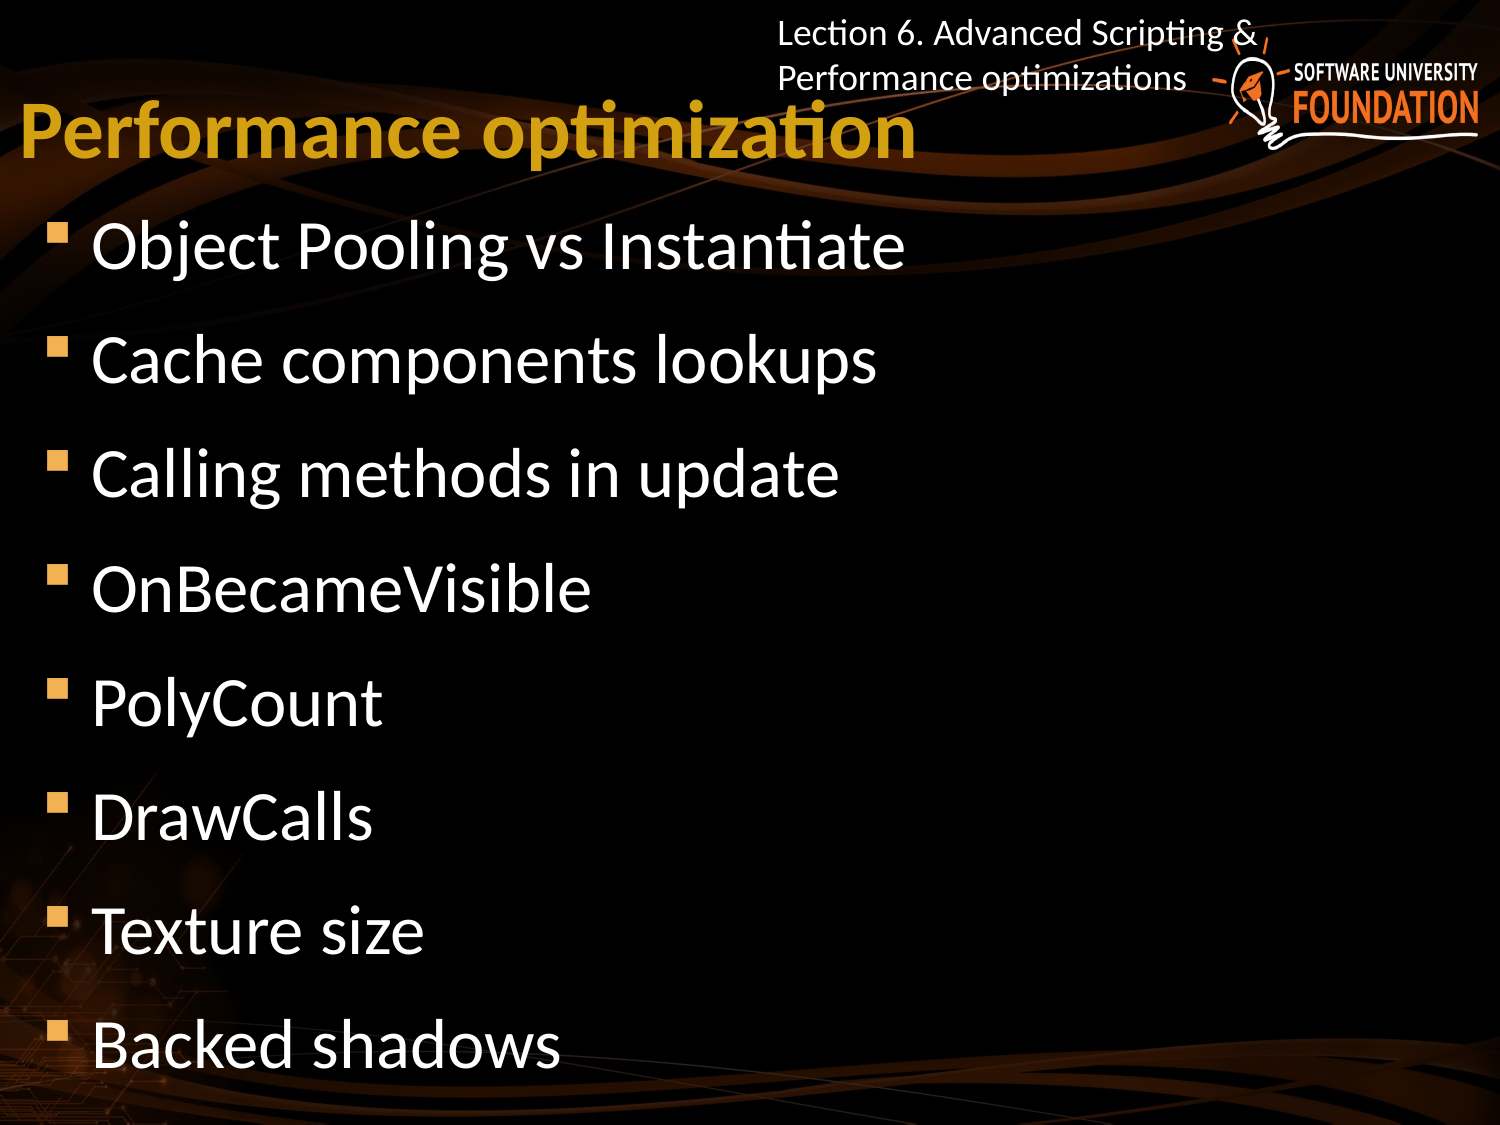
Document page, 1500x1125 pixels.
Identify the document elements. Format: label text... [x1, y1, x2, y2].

title Performance optimization [1, 37, 1154, 225]
text_box Lection 6. Advanced Scripting & Performance optimizations [762, 0, 1363, 105]
picture [0, 0, 1500, 1125]
list Object Pooling vs Instantiate Cache components lookups Calling methods in update OnBecameVisible PolyCount DrawCalls Texture size Backed shadows [23, 188, 1477, 1103]
